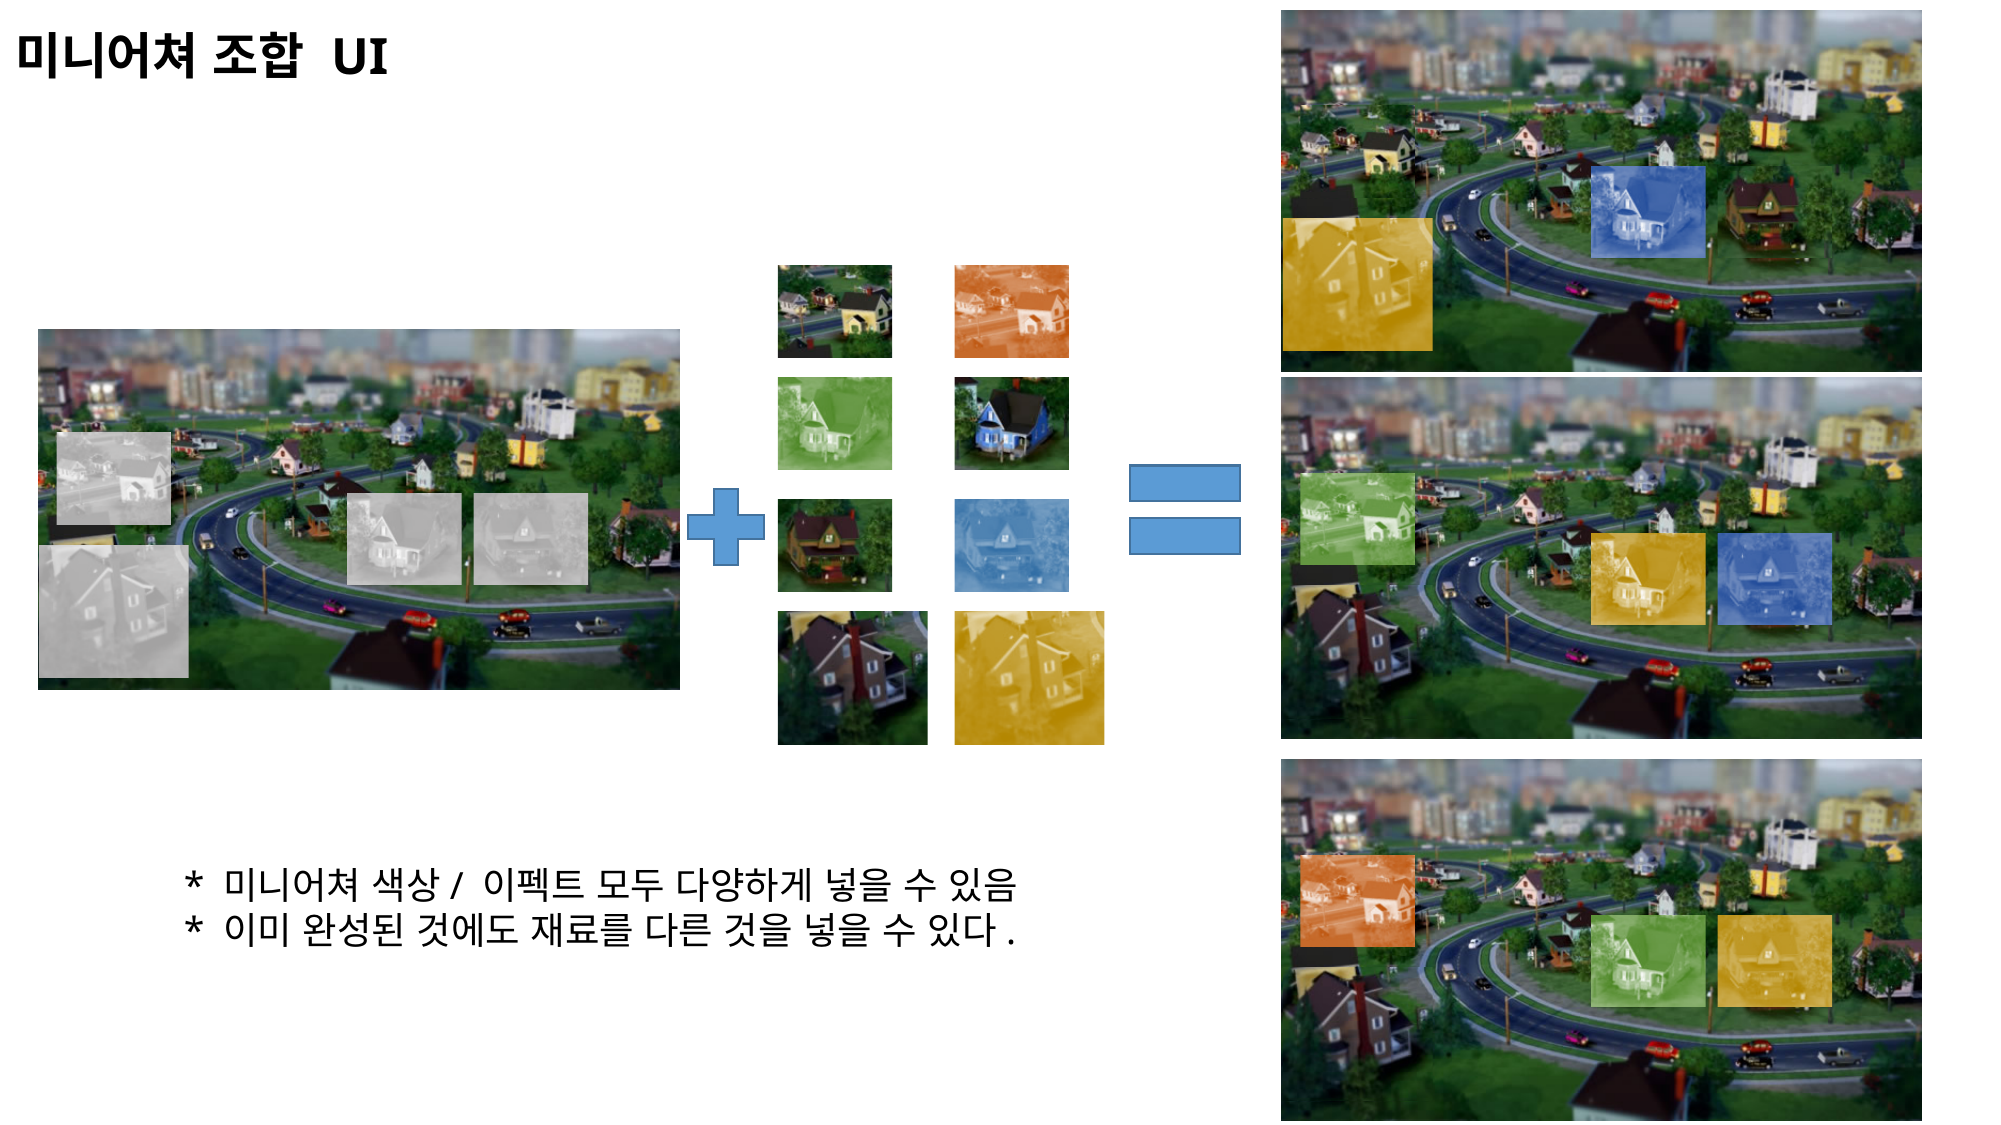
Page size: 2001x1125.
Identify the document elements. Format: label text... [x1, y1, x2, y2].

picture [1281, 377, 1922, 739]
picture [777, 499, 893, 592]
picture [954, 377, 1069, 470]
picture [777, 265, 893, 358]
picture [954, 611, 1105, 745]
picture [38, 329, 680, 690]
picture [954, 265, 1069, 358]
picture [777, 377, 893, 470]
title 미니어쳐 조합 UI [0, 0, 2000, 117]
text_box [1129, 464, 1241, 502]
text_box [1129, 517, 1241, 555]
picture [777, 611, 928, 745]
picture [954, 499, 1069, 592]
text_box * 미니어쳐 색상/ 이펙트 모두 다양하게 넣을 수 있음 * 이미 완성된 것에도 재료를 다른 것을 넣을 수 있다. [169, 854, 1033, 960]
text_box [687, 488, 765, 566]
picture [1281, 10, 1922, 372]
picture [1281, 759, 1922, 1121]
